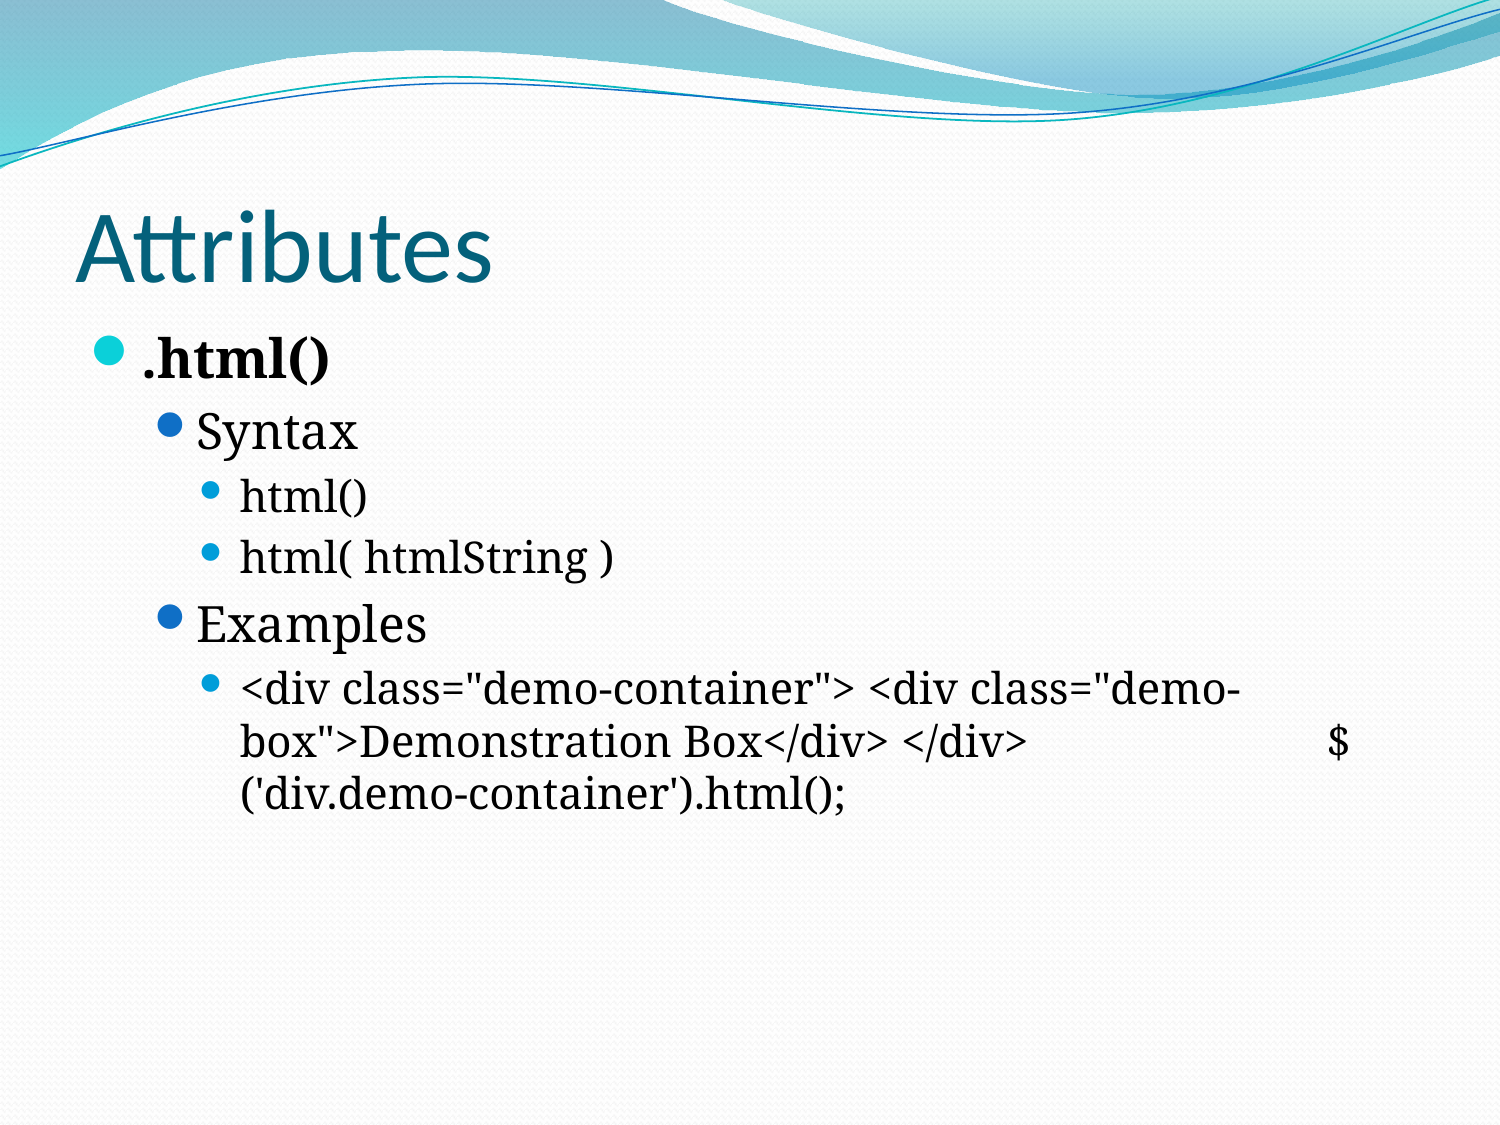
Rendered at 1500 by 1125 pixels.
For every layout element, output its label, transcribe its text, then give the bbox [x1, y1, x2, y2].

title Attributes [75, 115, 1425, 303]
list .html() Syntax html() html( htmlString ) Examples <div class="demo-container"> <div class="demo-box">Demonstration Box</div> </div> $('div.demo-container').html(); [75, 317, 1425, 1038]
